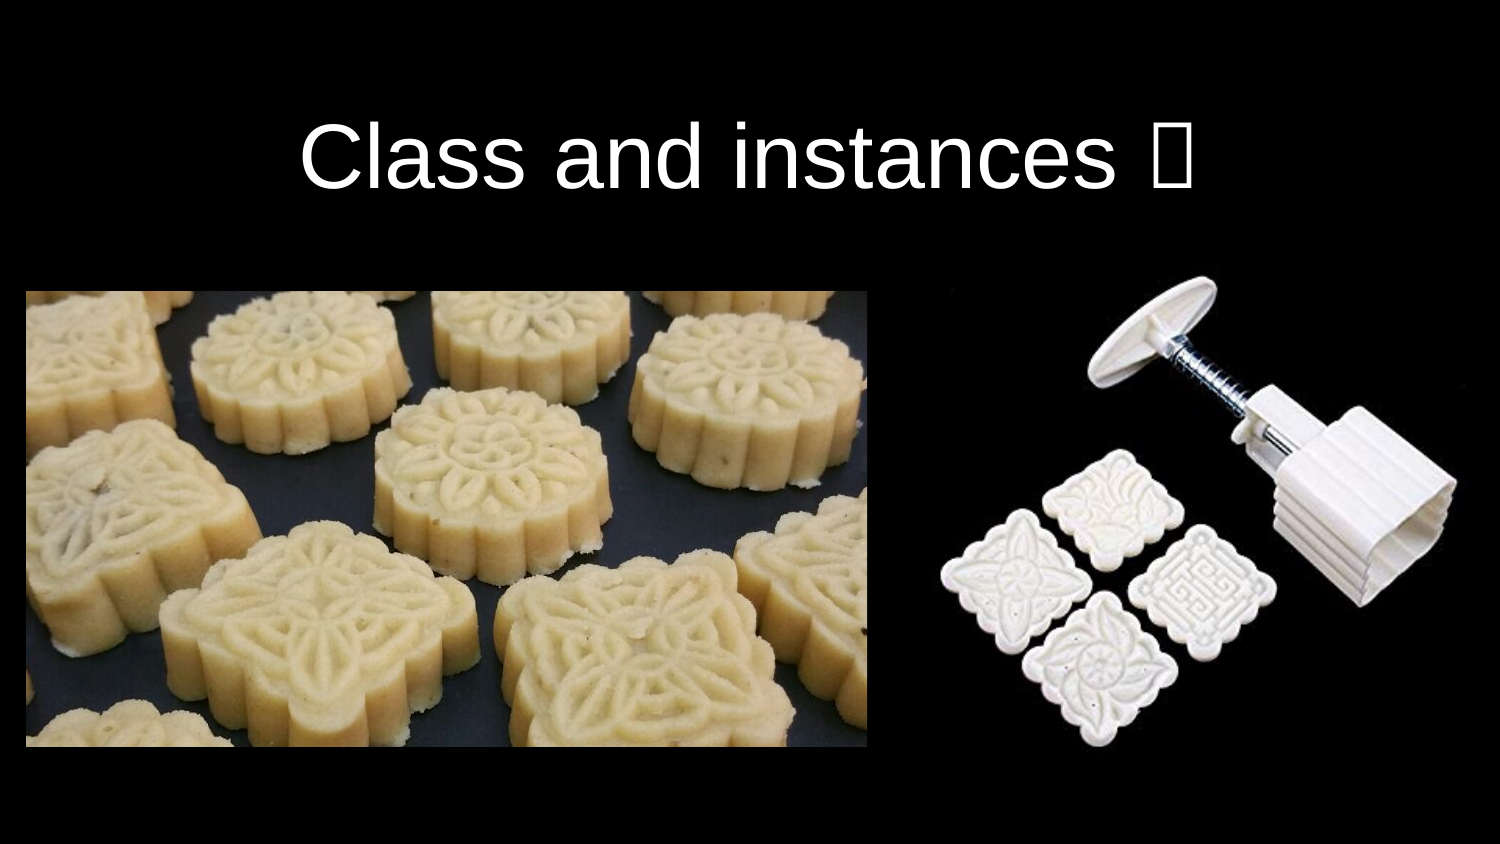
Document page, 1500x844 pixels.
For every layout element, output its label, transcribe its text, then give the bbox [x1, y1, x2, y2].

picture [918, 241, 1475, 797]
title Class and instances  [106, 70, 1393, 235]
picture [25, 291, 868, 747]
